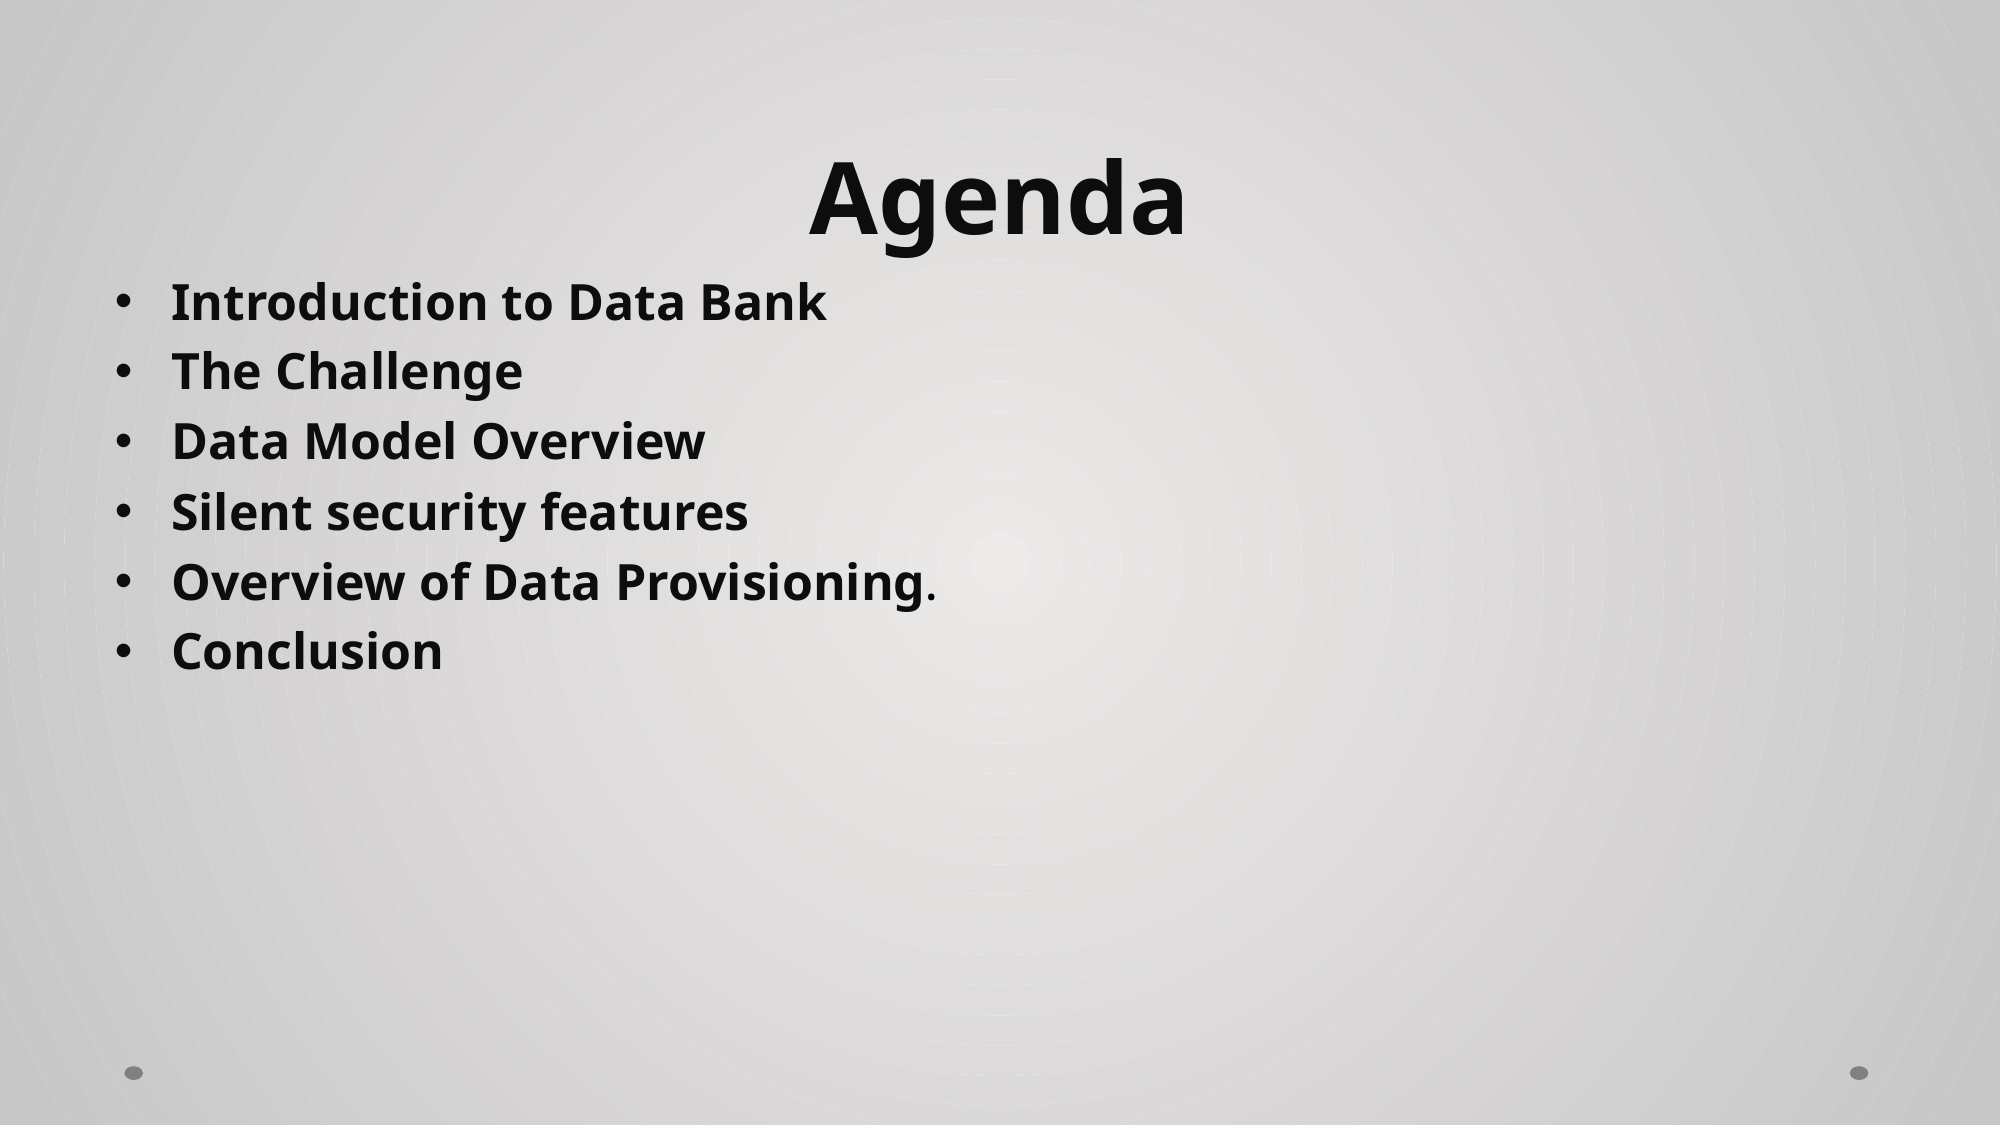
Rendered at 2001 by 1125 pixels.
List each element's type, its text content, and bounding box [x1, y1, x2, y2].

title Agenda [99, 0, 1900, 262]
list Introduction to Data Bank The Challenge Data Model Overview Silent security features Overview of Data Provisioning. Conclusion [99, 262, 1900, 1005]
